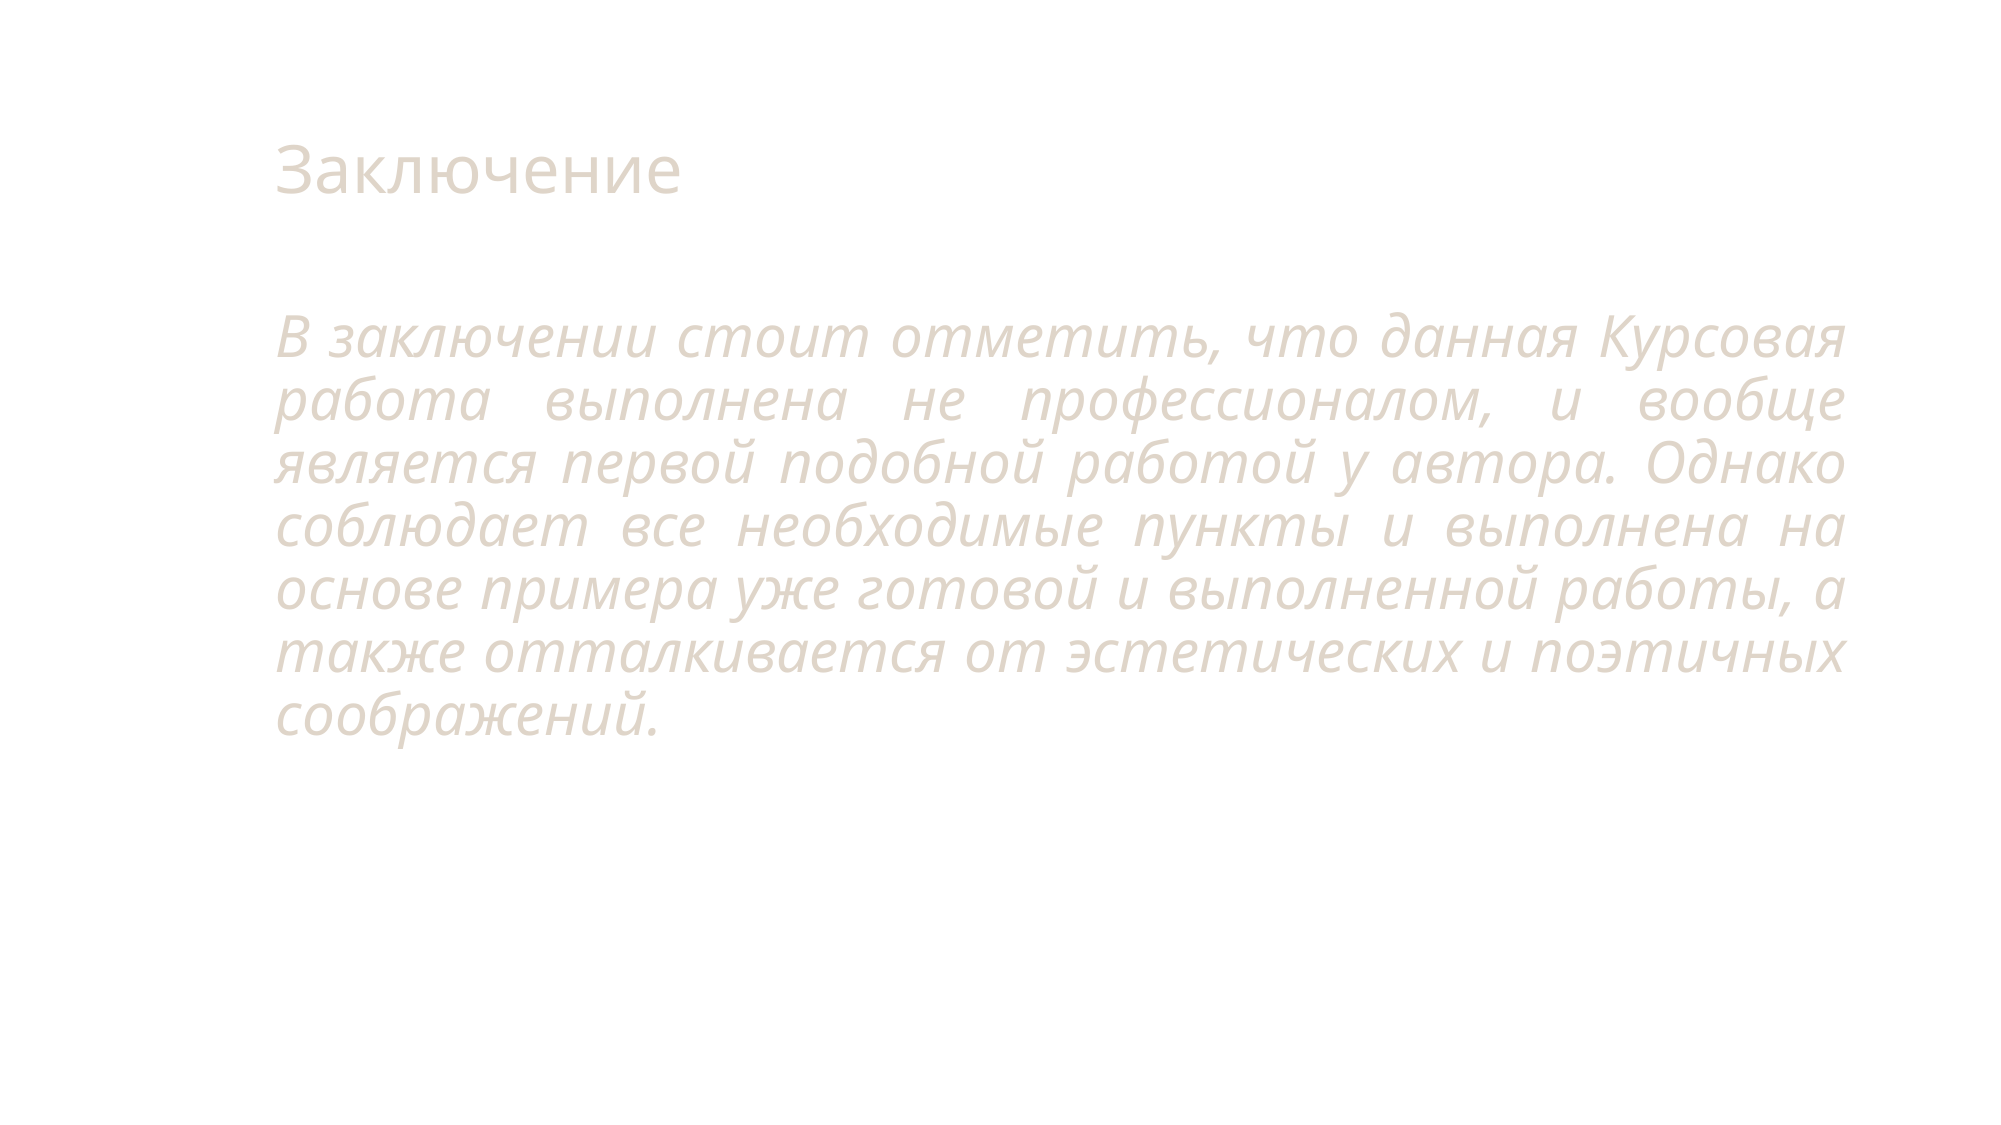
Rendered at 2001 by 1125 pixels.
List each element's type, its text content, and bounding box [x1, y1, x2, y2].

list В заключении стоит отметить, что данная Курсовая работа выполнена не профессионалом, и вообще является первой подобной работой у автора. Однако соблюдает все необходимые пункты и выполнена на основе примера уже готовой и выполненной работы, а также отталкивается от эстетических и поэтичных соображений. [260, 299, 1863, 1014]
title Заключение [260, 59, 1863, 278]
